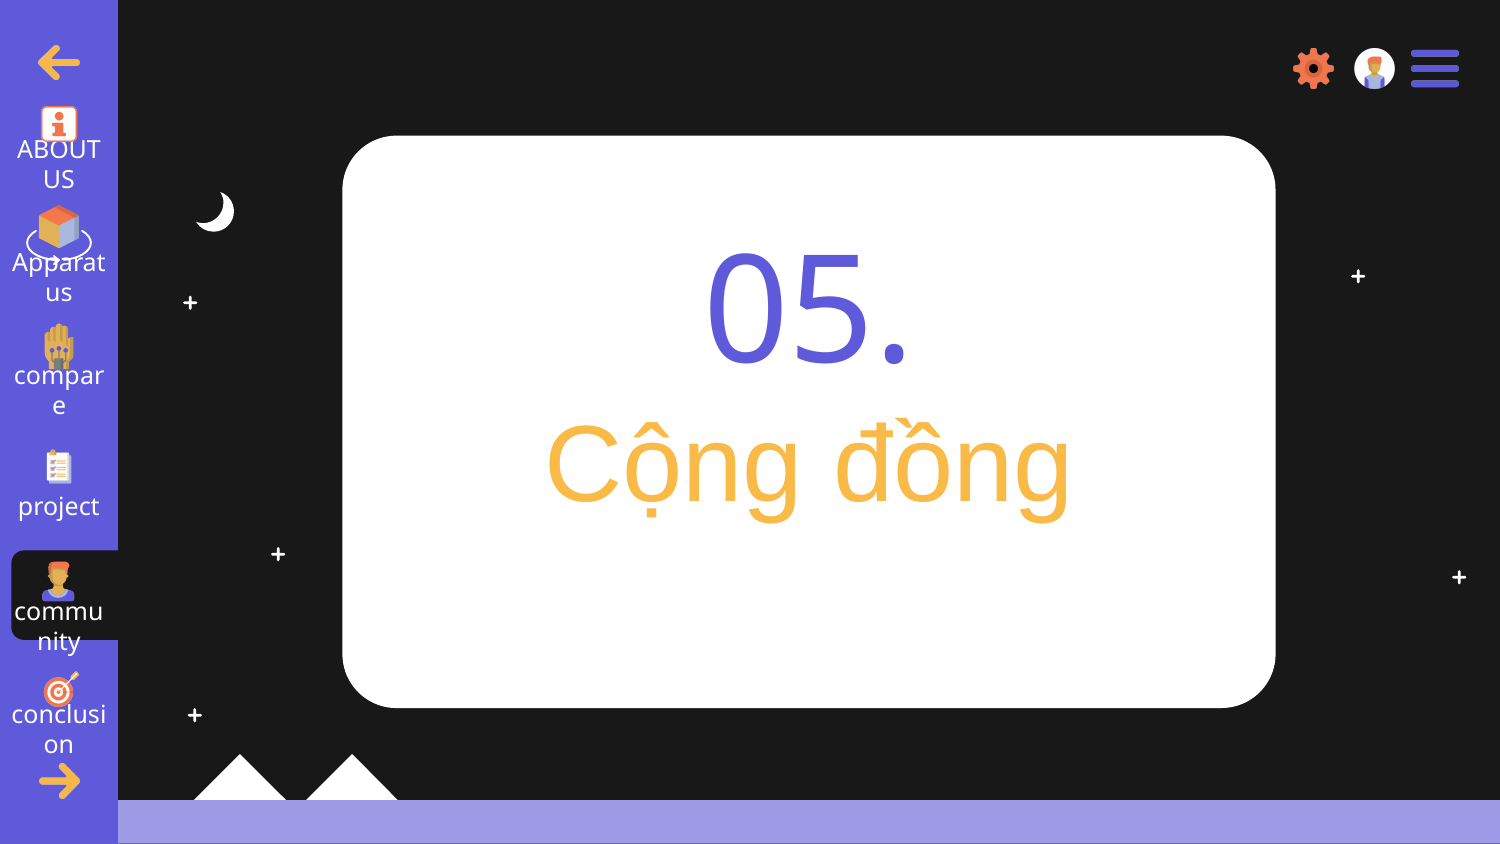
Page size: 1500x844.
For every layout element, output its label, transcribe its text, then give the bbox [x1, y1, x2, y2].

title Cộng đồng [477, 384, 1141, 533]
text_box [11, 449, 107, 528]
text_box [11, 323, 107, 412]
picture [1411, 48, 1459, 89]
text_box [11, 550, 121, 640]
picture [38, 106, 80, 142]
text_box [11, 671, 107, 751]
picture [1290, 48, 1337, 89]
picture [38, 763, 80, 799]
picture [1350, 48, 1398, 89]
text_box ABOUT US [11, 141, 107, 185]
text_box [11, 561, 107, 648]
title 05. [477, 221, 1141, 384]
picture [38, 44, 80, 81]
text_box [11, 204, 107, 299]
text_box [342, 135, 1276, 709]
